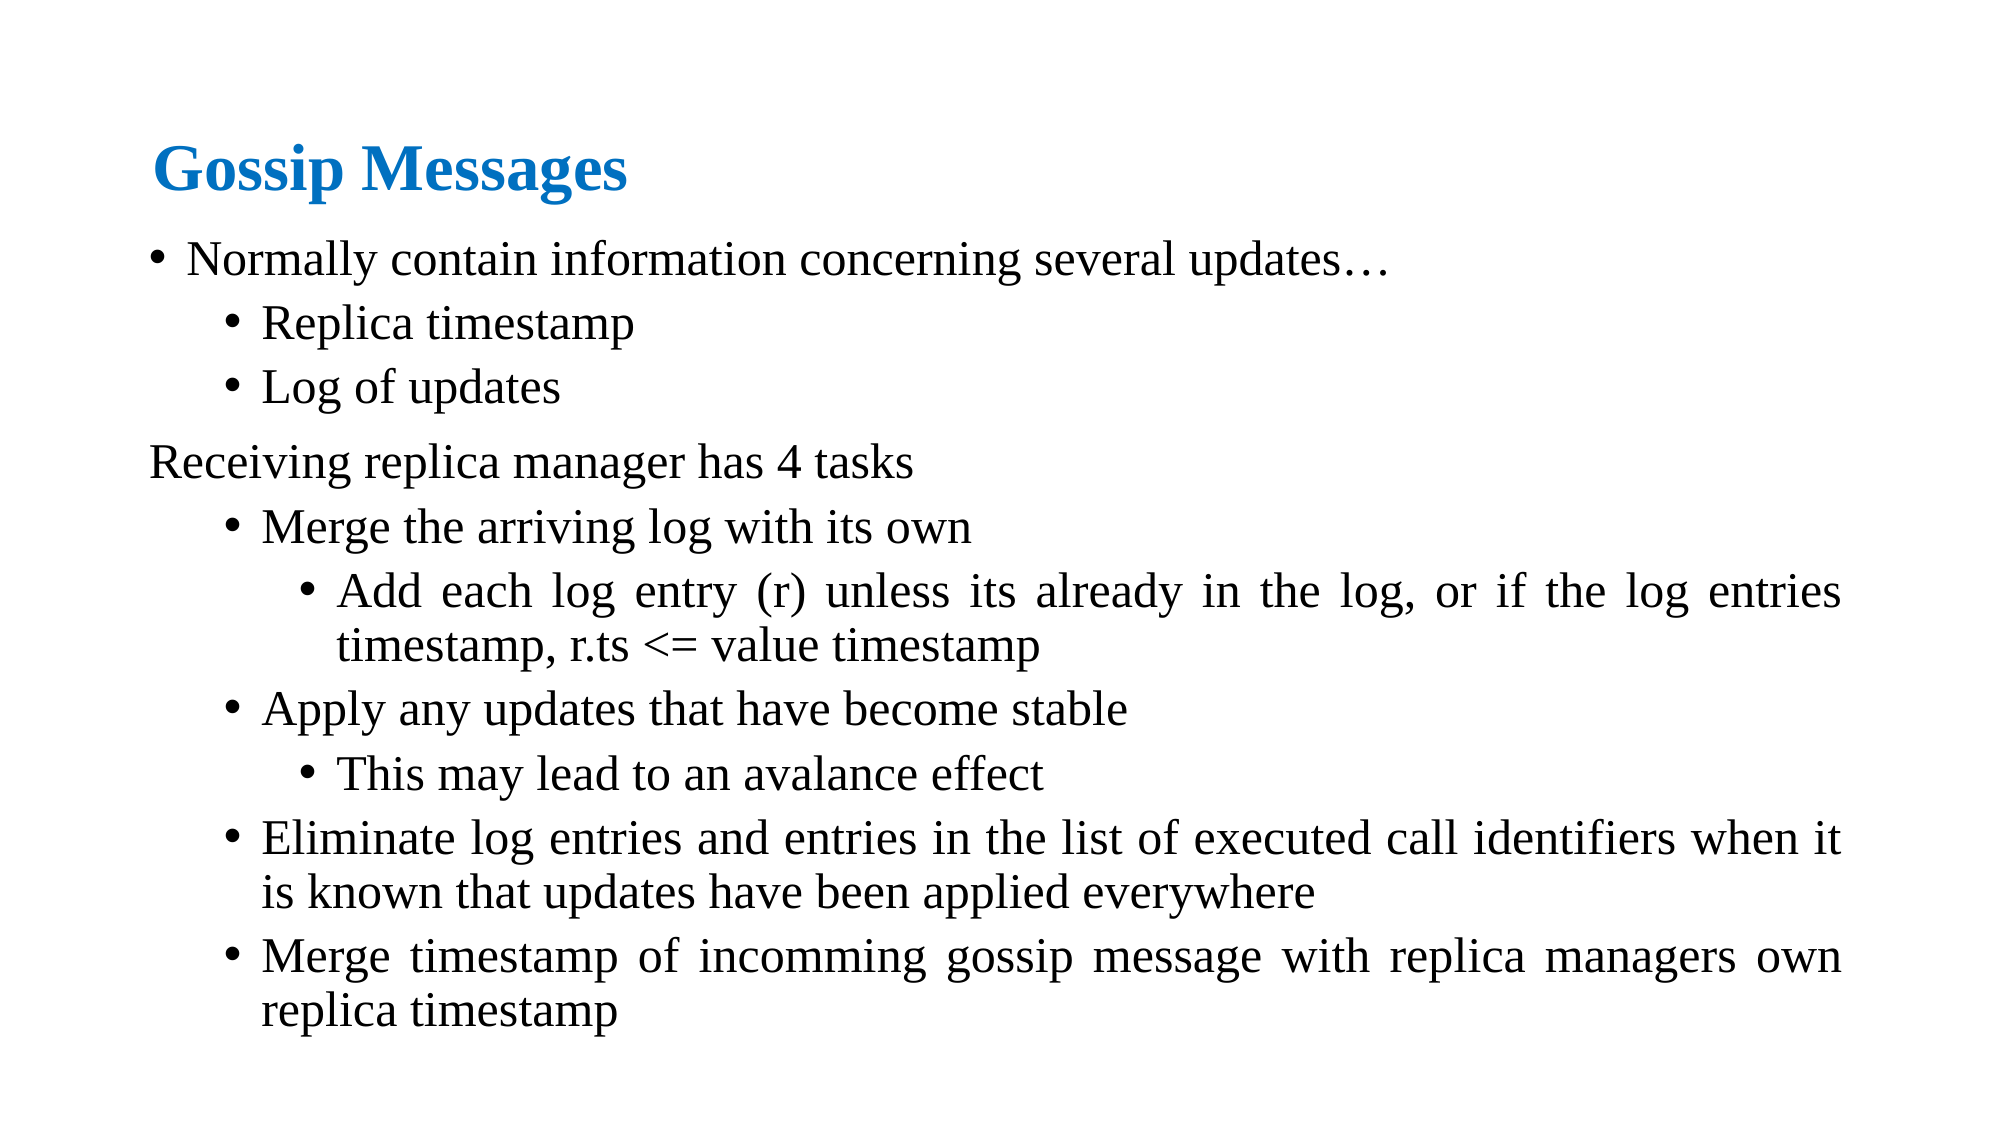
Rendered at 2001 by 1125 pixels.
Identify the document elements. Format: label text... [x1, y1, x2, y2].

title Gossip Messages [137, 59, 1863, 278]
list Normally contain information concerning several updates… Replica timestamp Log of updates Receiving replica manager has 4 tasks Merge the arriving log with its own Add each log entry (r) unless its already in the log, or if the log entries timestamp, r.ts <= value timestamp Apply any updates that have become stable This may lead to an avalance effect Eliminate log entries and entries in the list of executed call identifiers when it is known that updates have been applied everywhere Merge timestamp of incomming gossip message with replica managers own replica timestamp [133, 224, 1859, 939]
